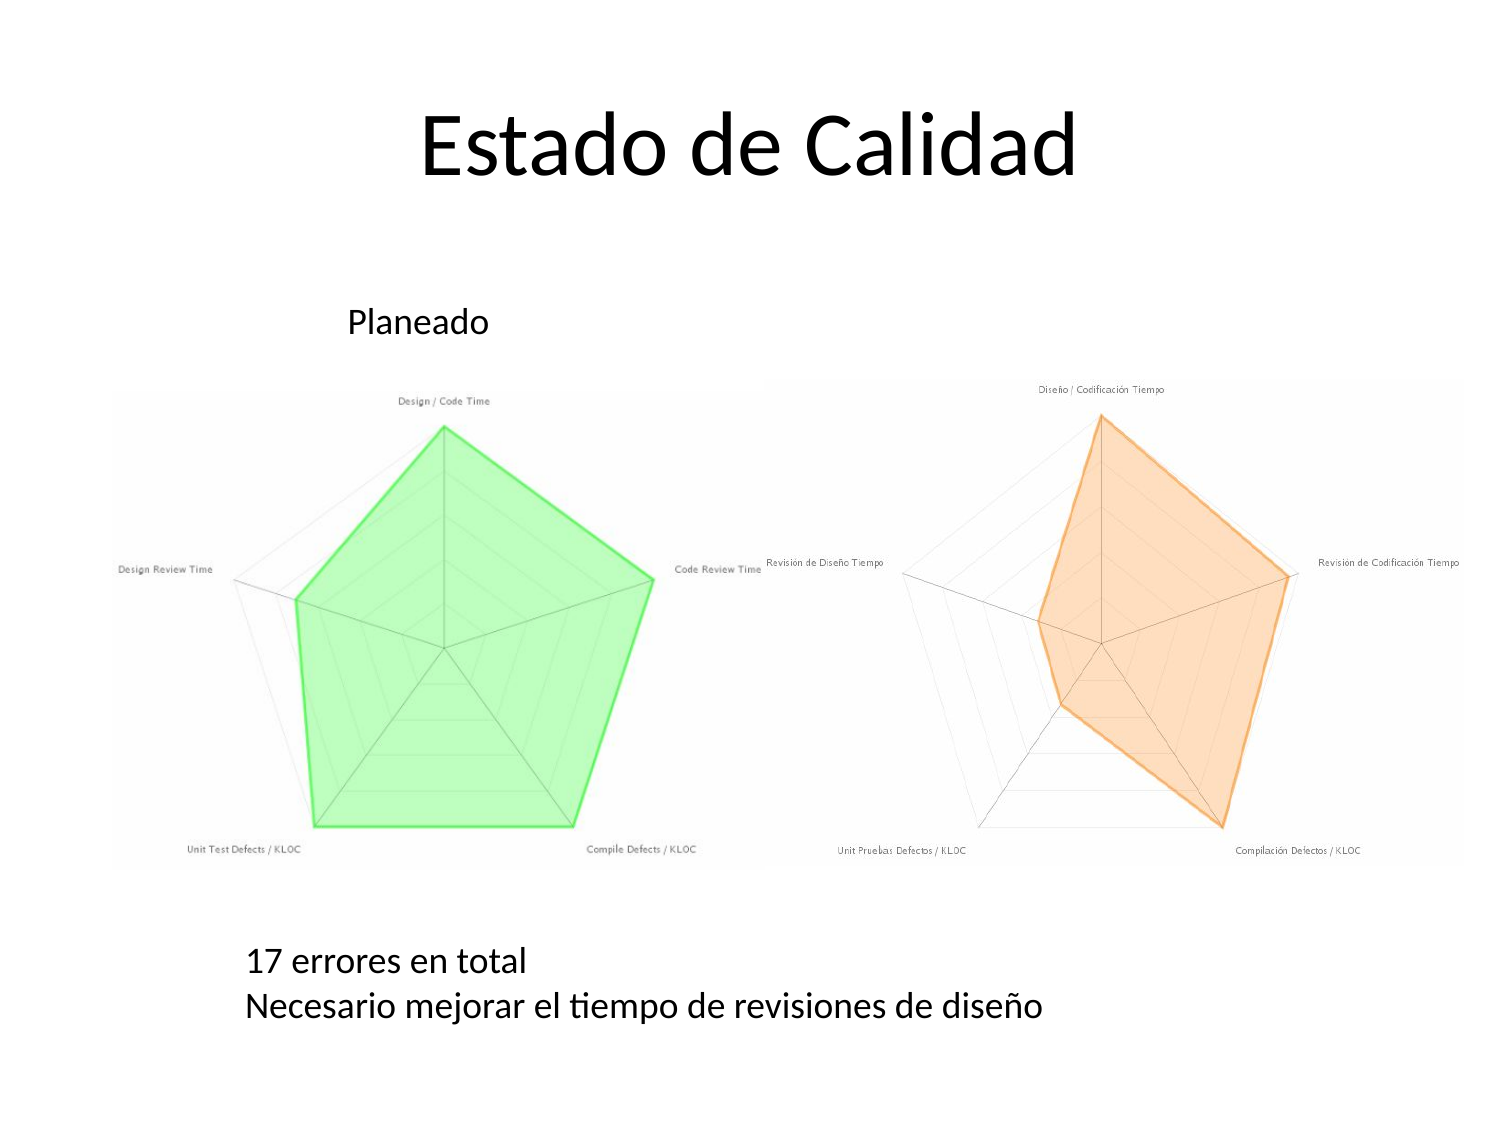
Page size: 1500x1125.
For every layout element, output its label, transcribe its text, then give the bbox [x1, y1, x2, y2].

text_box 17 errores en total Necesario mejorar el tiempo de revisiones de diseño [230, 928, 1164, 1034]
title Estado de Calidad [75, 45, 1425, 233]
text_box Planeado [332, 289, 544, 350]
picture [111, 379, 1464, 870]
